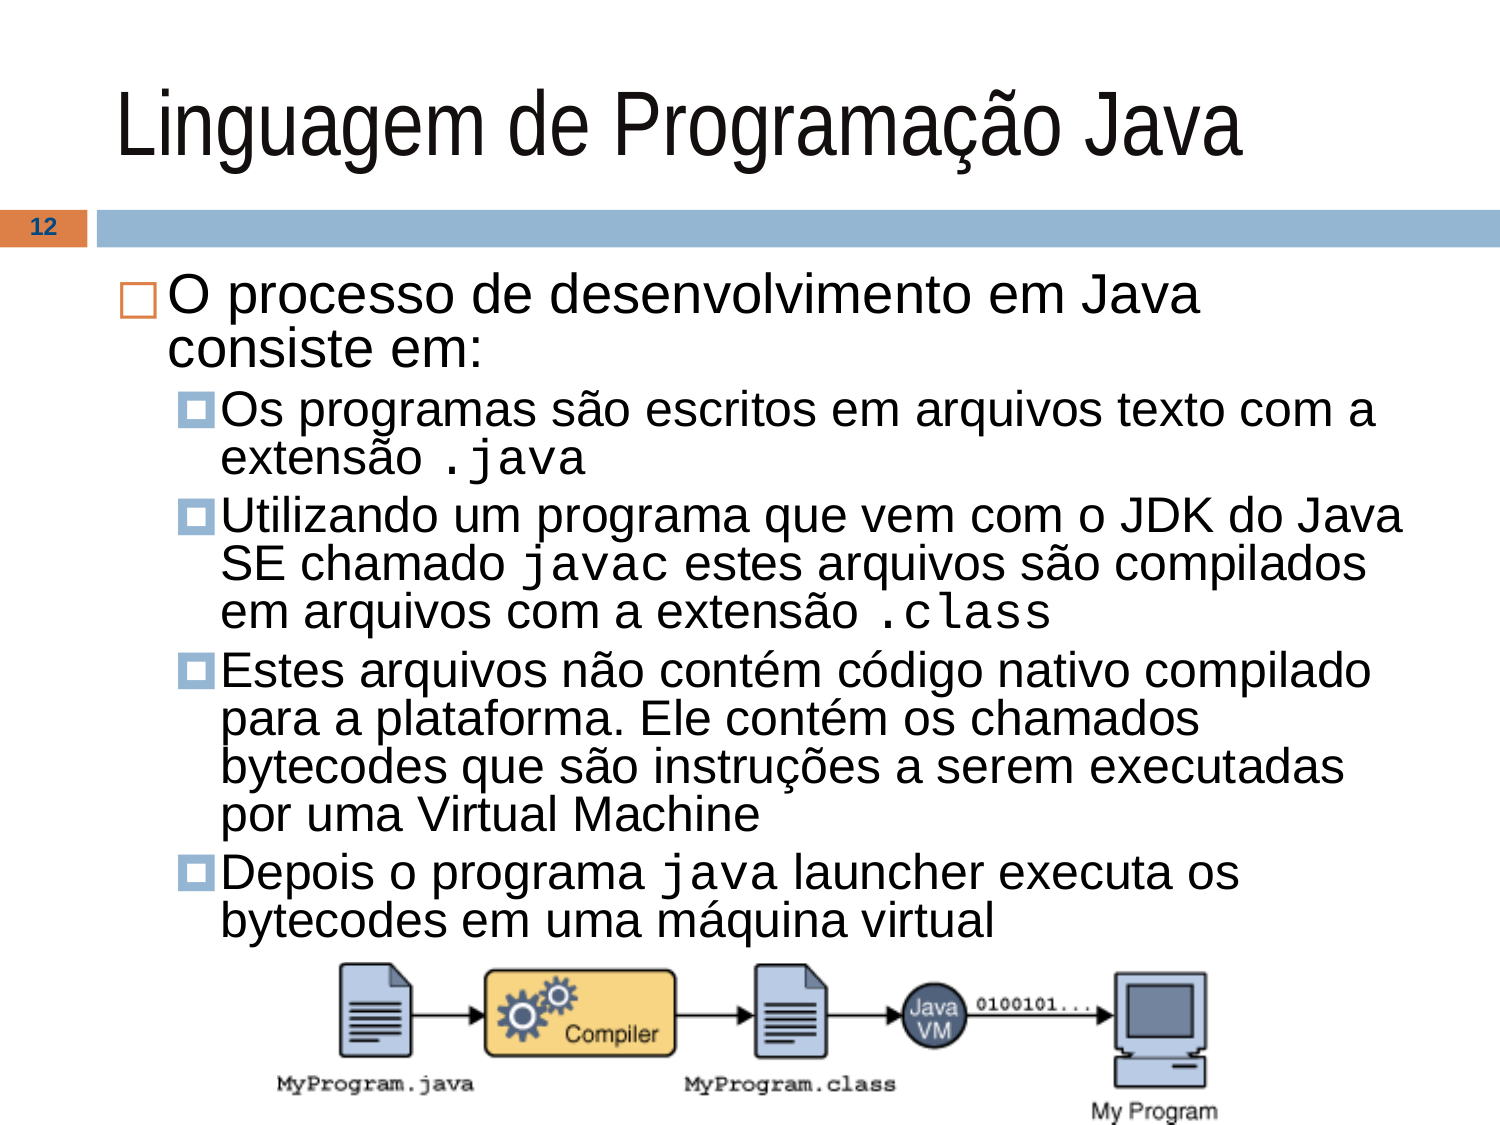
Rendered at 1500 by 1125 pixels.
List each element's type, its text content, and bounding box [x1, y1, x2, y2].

picture [277, 962, 1220, 1125]
title Linguagem de Programação Java [100, 37, 1438, 200]
list O processo de desenvolvimento em Java consiste em: Os programas são escritos em arquivos texto com a extensão .java Utilizando um programa que vem com o JDK do Java SE chamado javac estes arquivos são compilados em arquivos com a extensão .class Estes arquivos não contém código nativo compilado para a plataforma. Ele contém os chamados bytecodes que são instruções a serem executadas por uma Virtual Machine Depois o programa java launcher executa os bytecodes em uma máquina virtual [100, 262, 1438, 1000]
text_box ‹#› [0, 208, 88, 249]
